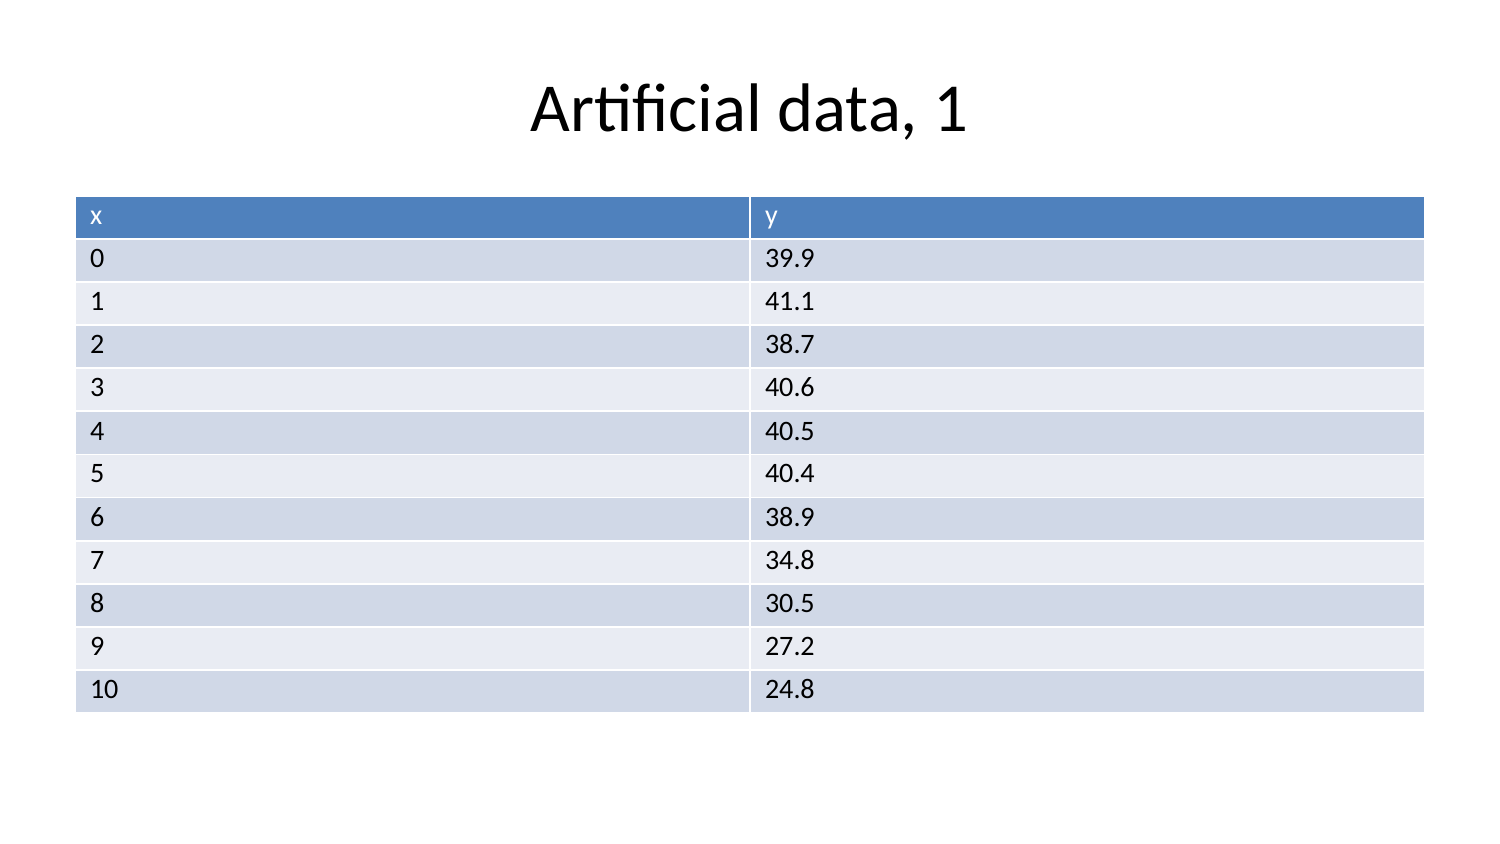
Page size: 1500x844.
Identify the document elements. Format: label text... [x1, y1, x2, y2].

table_cell 24.8 [751, 671, 1424, 712]
table_cell 8 [76, 585, 749, 626]
table_header y [751, 197, 1424, 238]
table_cell 38.7 [751, 326, 1424, 367]
table_cell 40.6 [751, 369, 1424, 410]
table_cell 27.2 [751, 628, 1424, 669]
table_cell 5 [76, 455, 749, 497]
table_cell 34.8 [751, 542, 1424, 583]
table_cell 30.5 [751, 585, 1424, 626]
table_cell 1 [76, 283, 749, 324]
table_cell 3 [76, 369, 749, 410]
table_cell 4 [76, 412, 749, 454]
table_cell 38.9 [751, 498, 1424, 540]
table_header x [76, 197, 749, 238]
table_cell 40.5 [751, 412, 1424, 454]
title Artificial data, 1 [75, 33, 1425, 175]
table_cell 40.4 [751, 455, 1424, 497]
table_cell 7 [76, 542, 749, 583]
table_cell 9 [76, 628, 749, 669]
table_cell 6 [76, 498, 749, 540]
table_cell 0 [76, 240, 749, 281]
table_cell 10 [76, 671, 749, 712]
table_cell 2 [76, 326, 749, 367]
table_cell 41.1 [751, 283, 1424, 324]
table_cell 39.9 [751, 240, 1424, 281]
